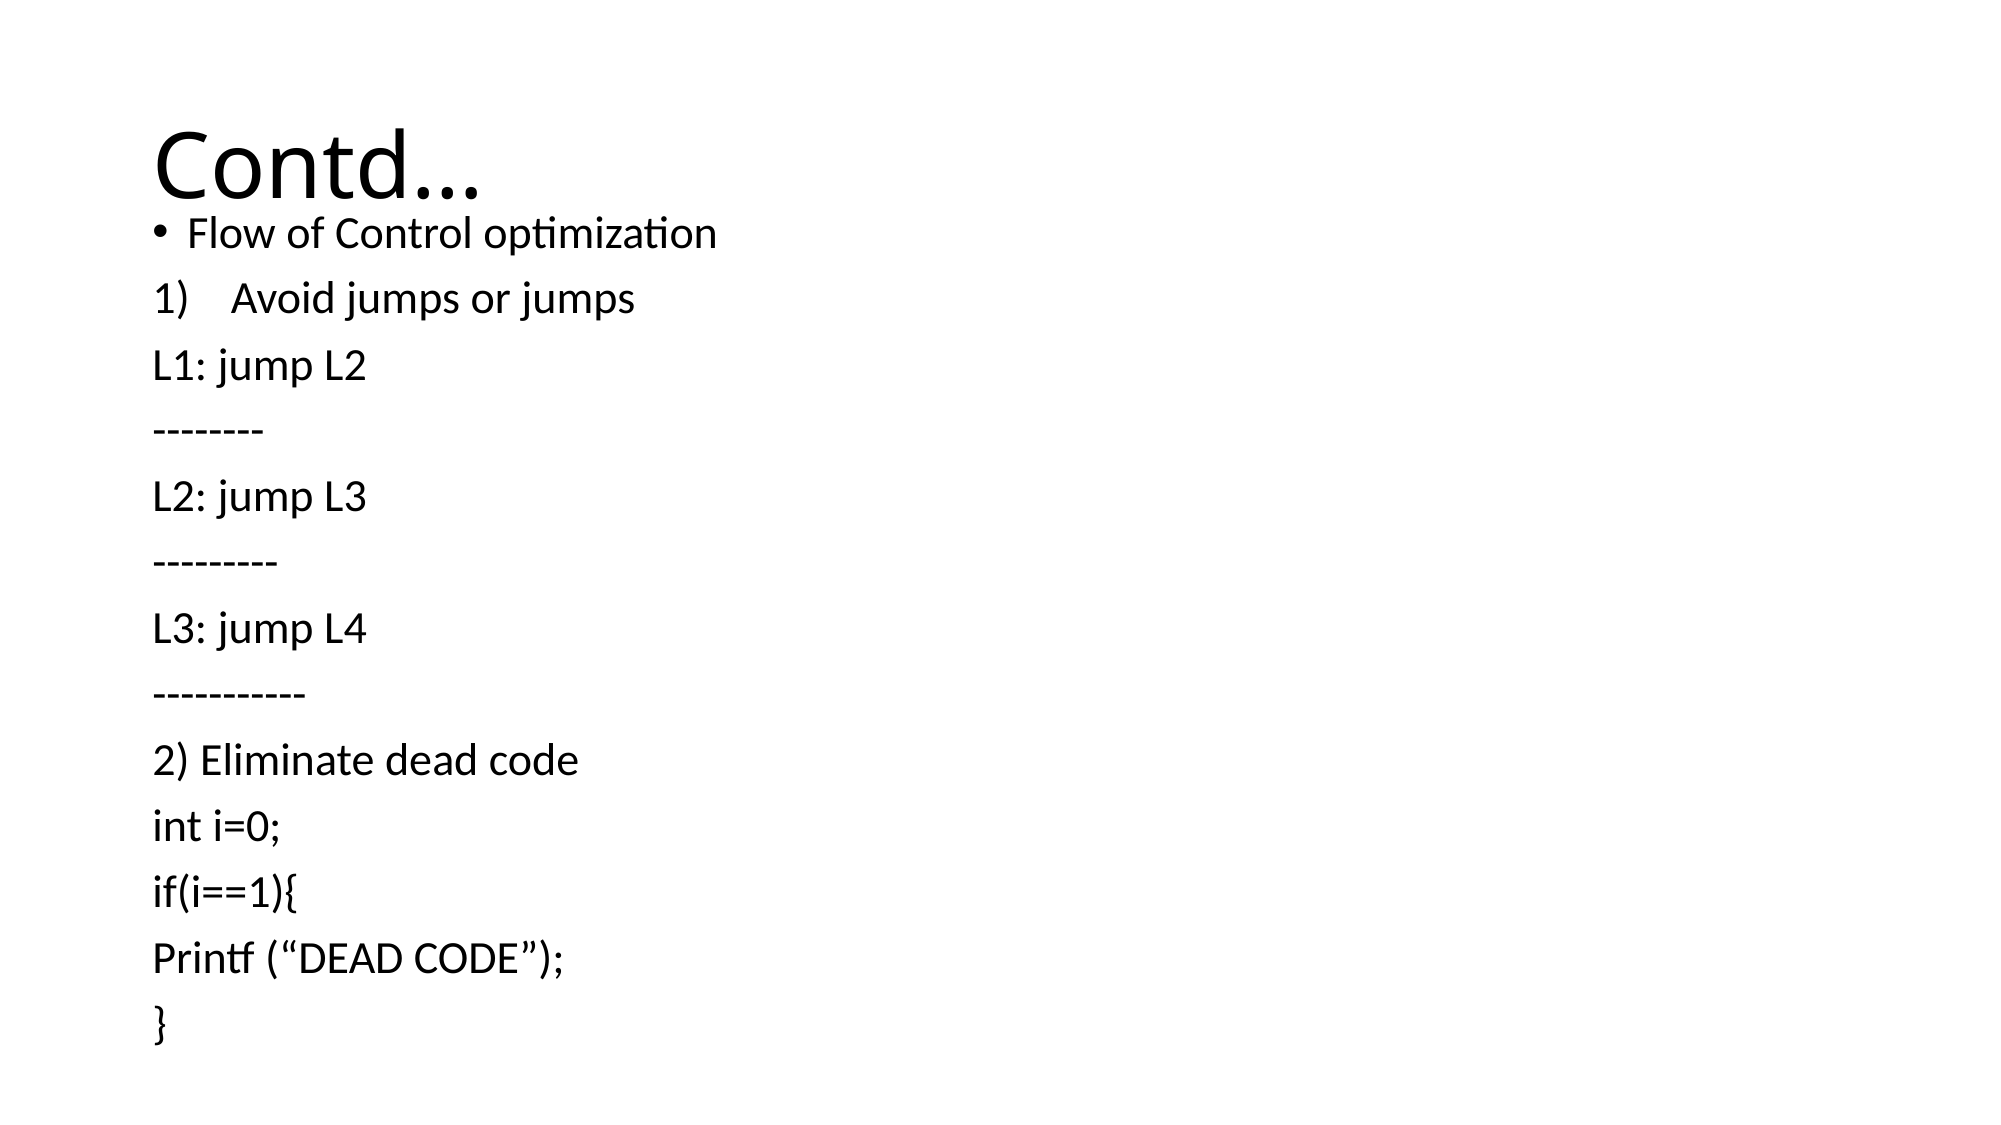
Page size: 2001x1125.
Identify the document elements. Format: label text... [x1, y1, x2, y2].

list Flow of Control optimization Avoid jumps or jumps L1: jump L2 -------- L2: jump L3 --------- L3: jump L4 ----------- 2) Eliminate dead code int i=0; if(i==1){ Printf (“DEAD CODE”); } [137, 200, 1863, 1066]
title Contd… [137, 59, 1863, 200]
